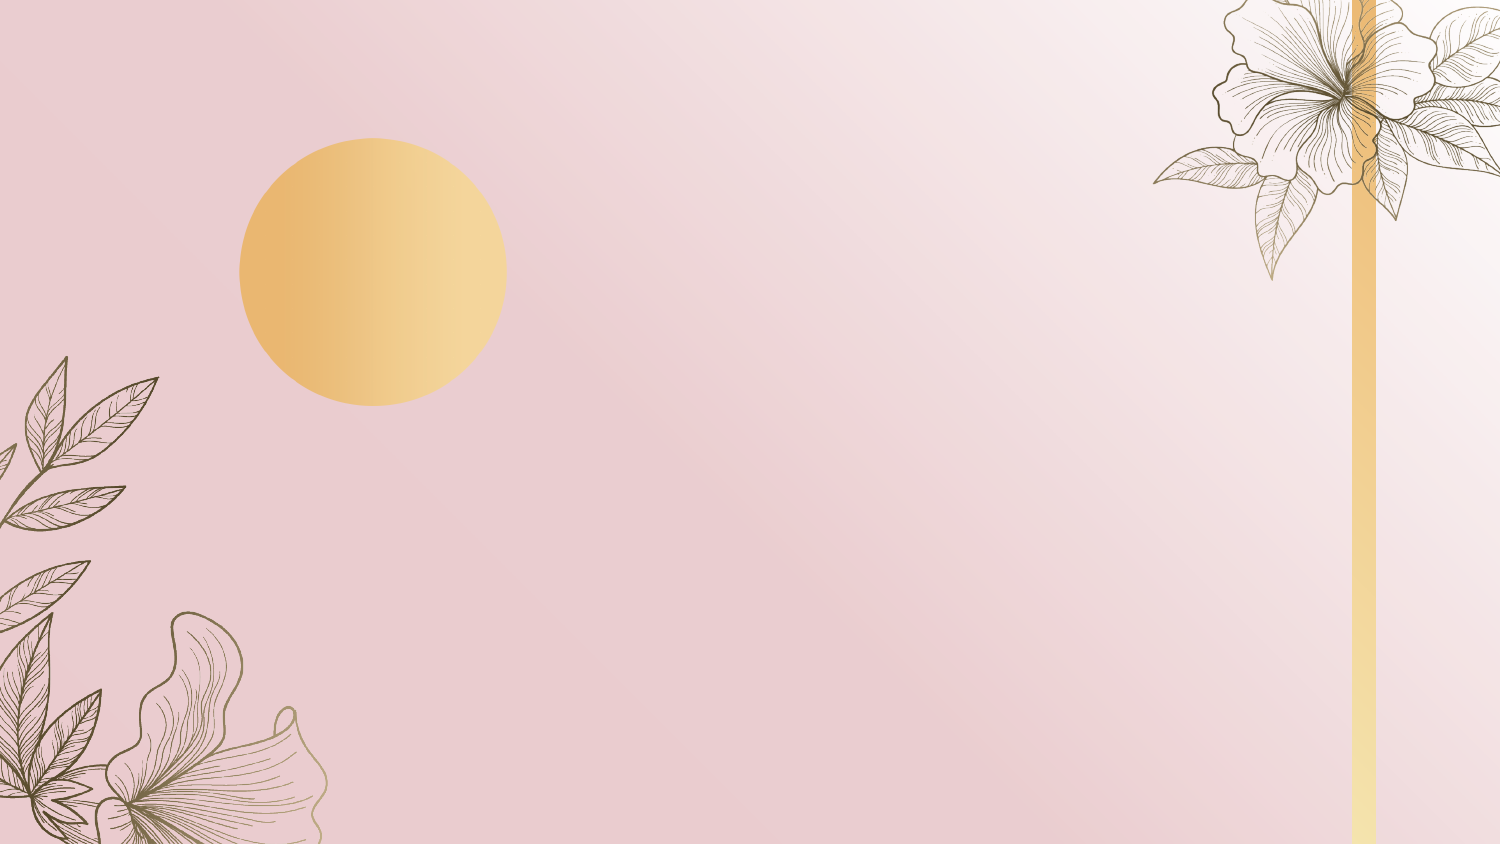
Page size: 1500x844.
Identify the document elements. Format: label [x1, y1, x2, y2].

text_box [1152, 0, 1500, 844]
picture [0, 138, 507, 844]
